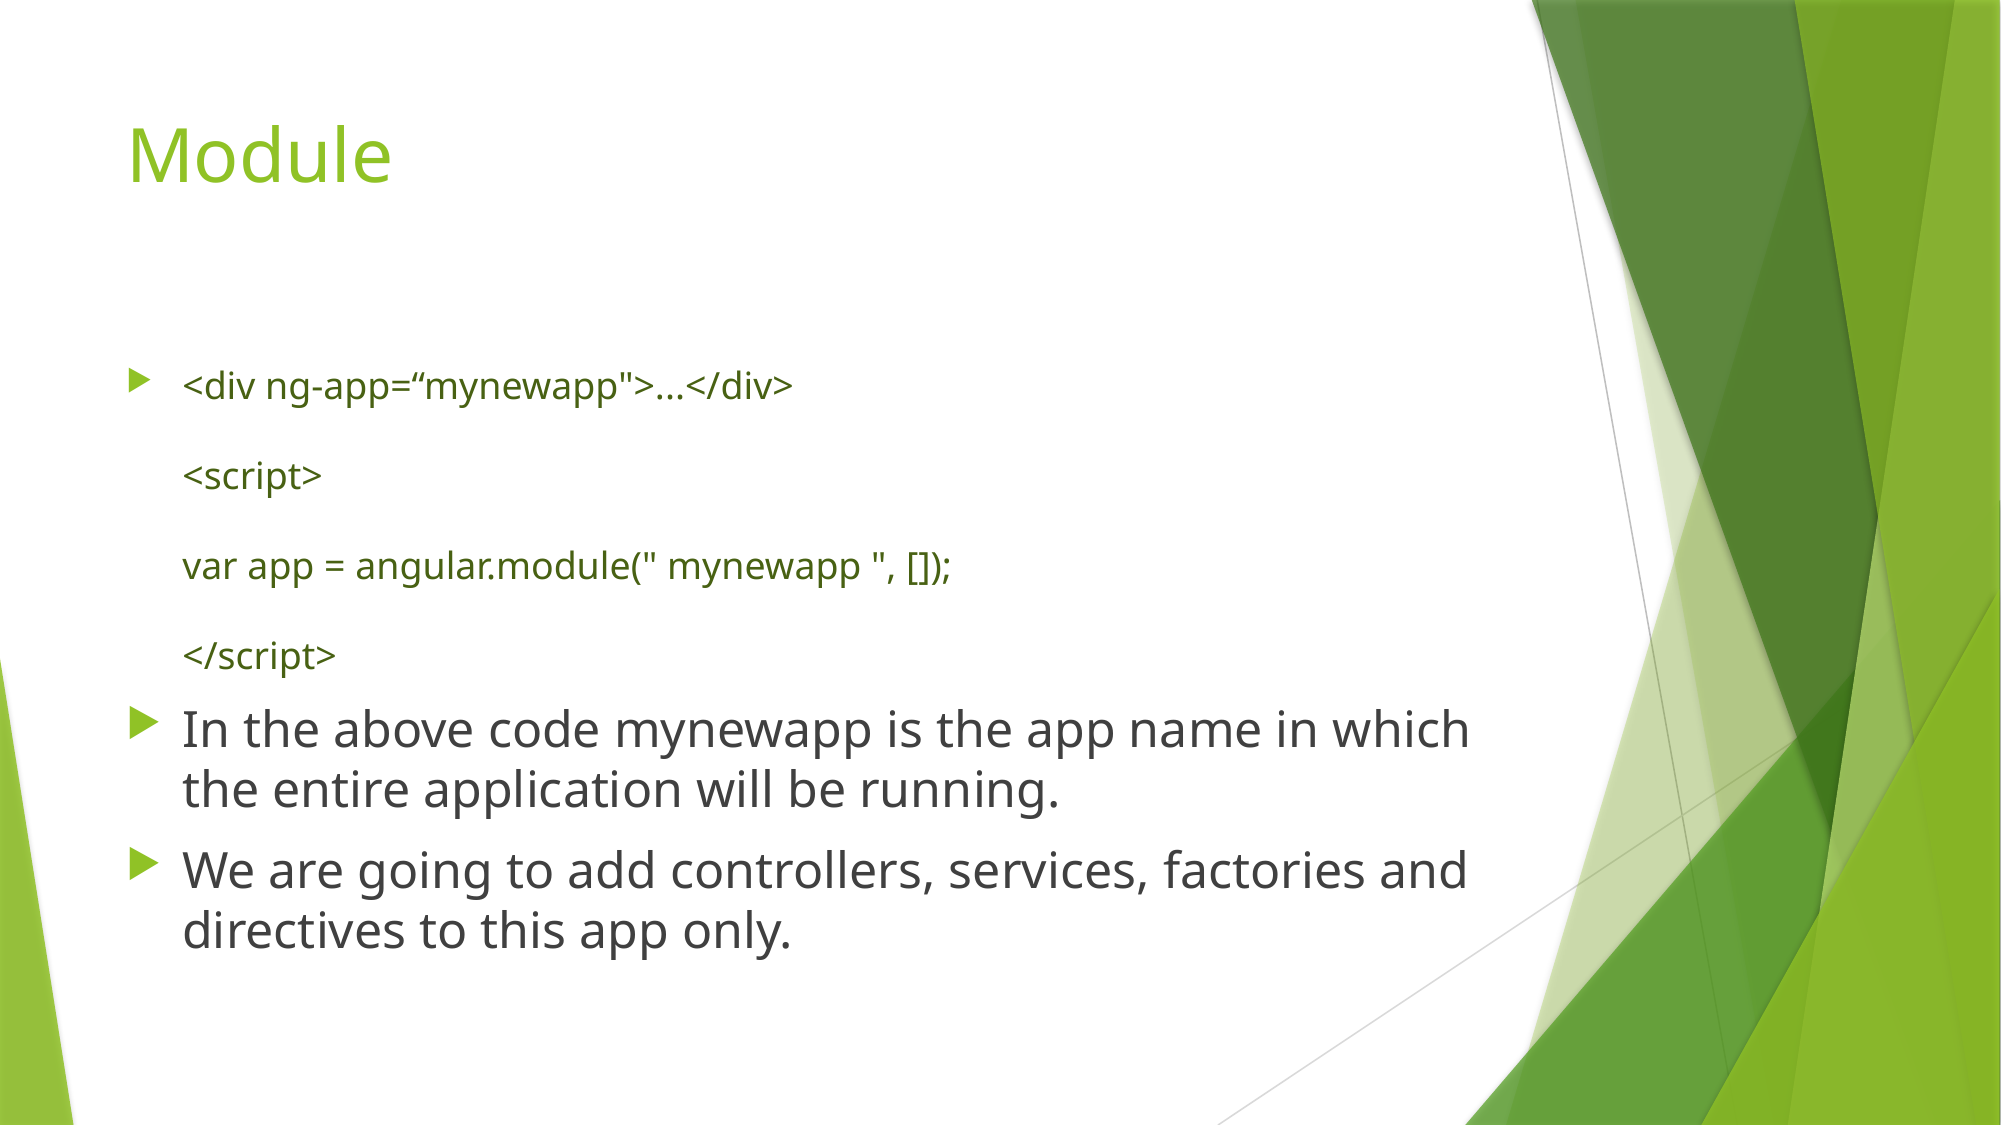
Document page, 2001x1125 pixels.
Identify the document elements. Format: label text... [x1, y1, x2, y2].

list <div ng-app=“mynewapp">...</div> <script> var app = angular.module(" mynewapp ", []); </script> In the above code mynewapp is the app name in which the entire application will be running. We are going to add controllers, services, factories and directives to this app only. [111, 354, 1522, 992]
title Module [111, 99, 1522, 317]
